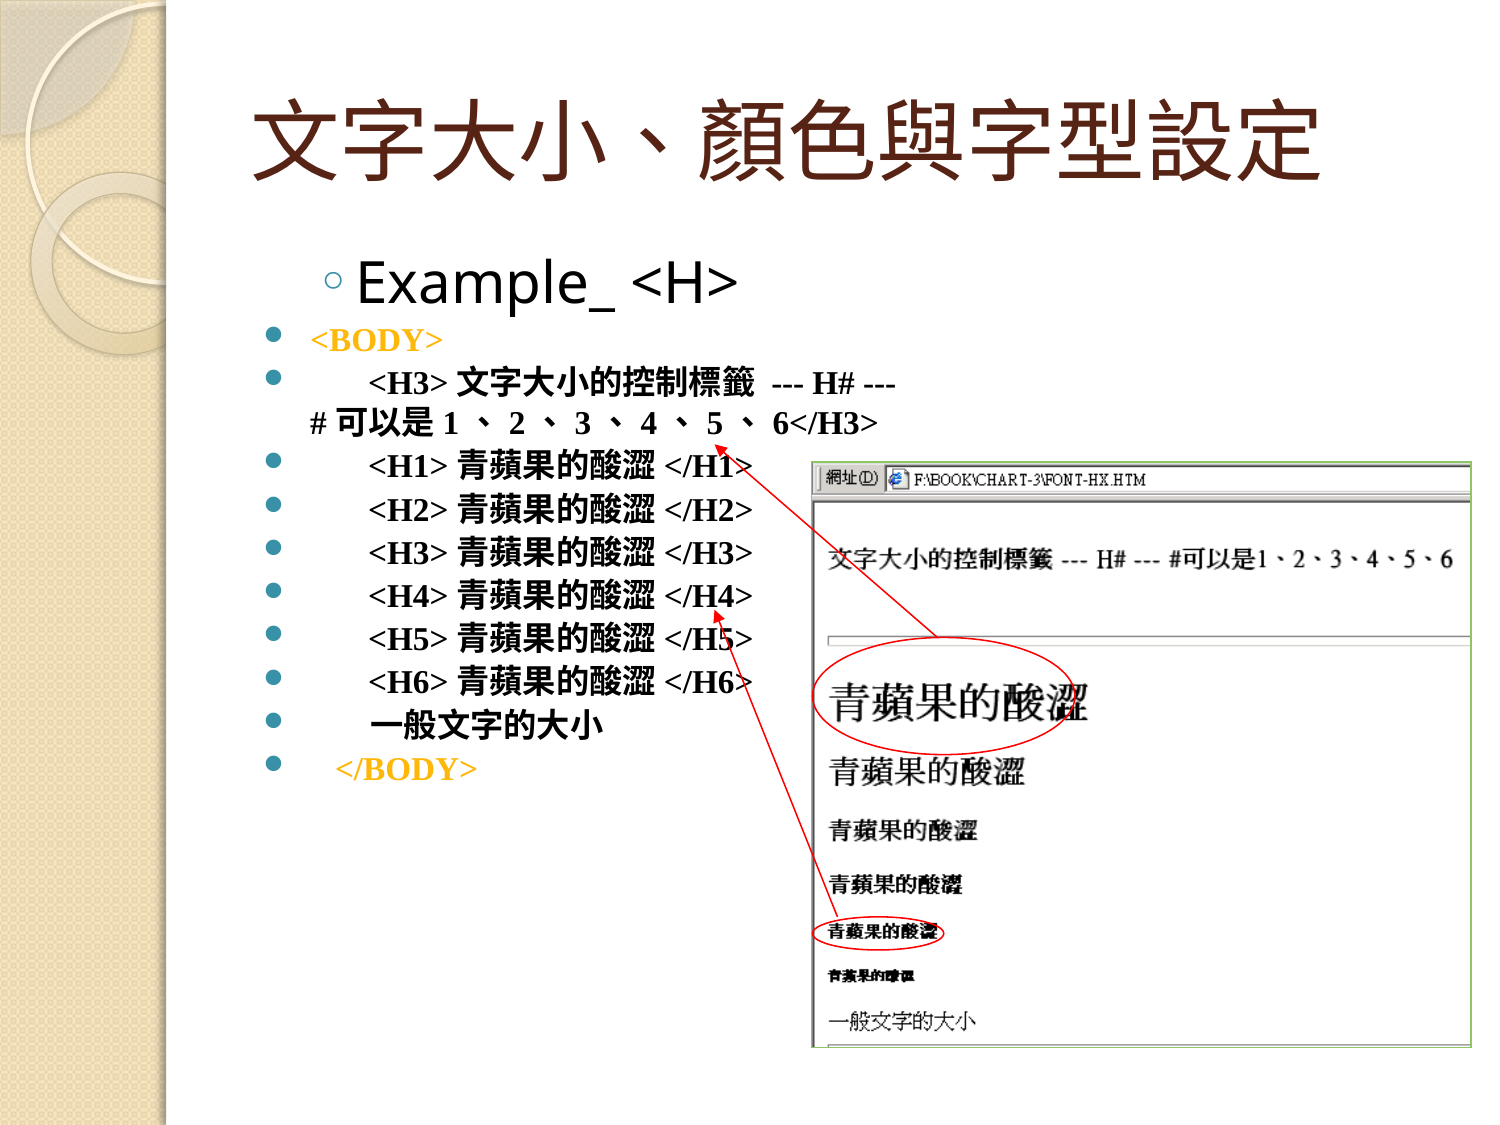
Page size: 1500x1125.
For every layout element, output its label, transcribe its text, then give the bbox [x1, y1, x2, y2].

title 文字大小、顏色與字型設定 [235, 45, 1466, 233]
list Example_ <H> <BODY> <H3>文字大小的控制標籤 --- H# --- #可以是1、2、3、4、5、6</H3> <H1>青蘋果的酸澀</H1> <H2>青蘋果的酸澀</H2> <H3>青蘋果的酸澀</H3> <H4>青蘋果的酸澀</H4> <H5>青蘋果的酸澀</H5> <H6>青蘋果的酸澀</H6> 一般文字的大小 </BODY> [235, 237, 1466, 1025]
text_box [714, 444, 805, 523]
picture [812, 462, 1471, 1048]
text_box [713, 609, 805, 837]
